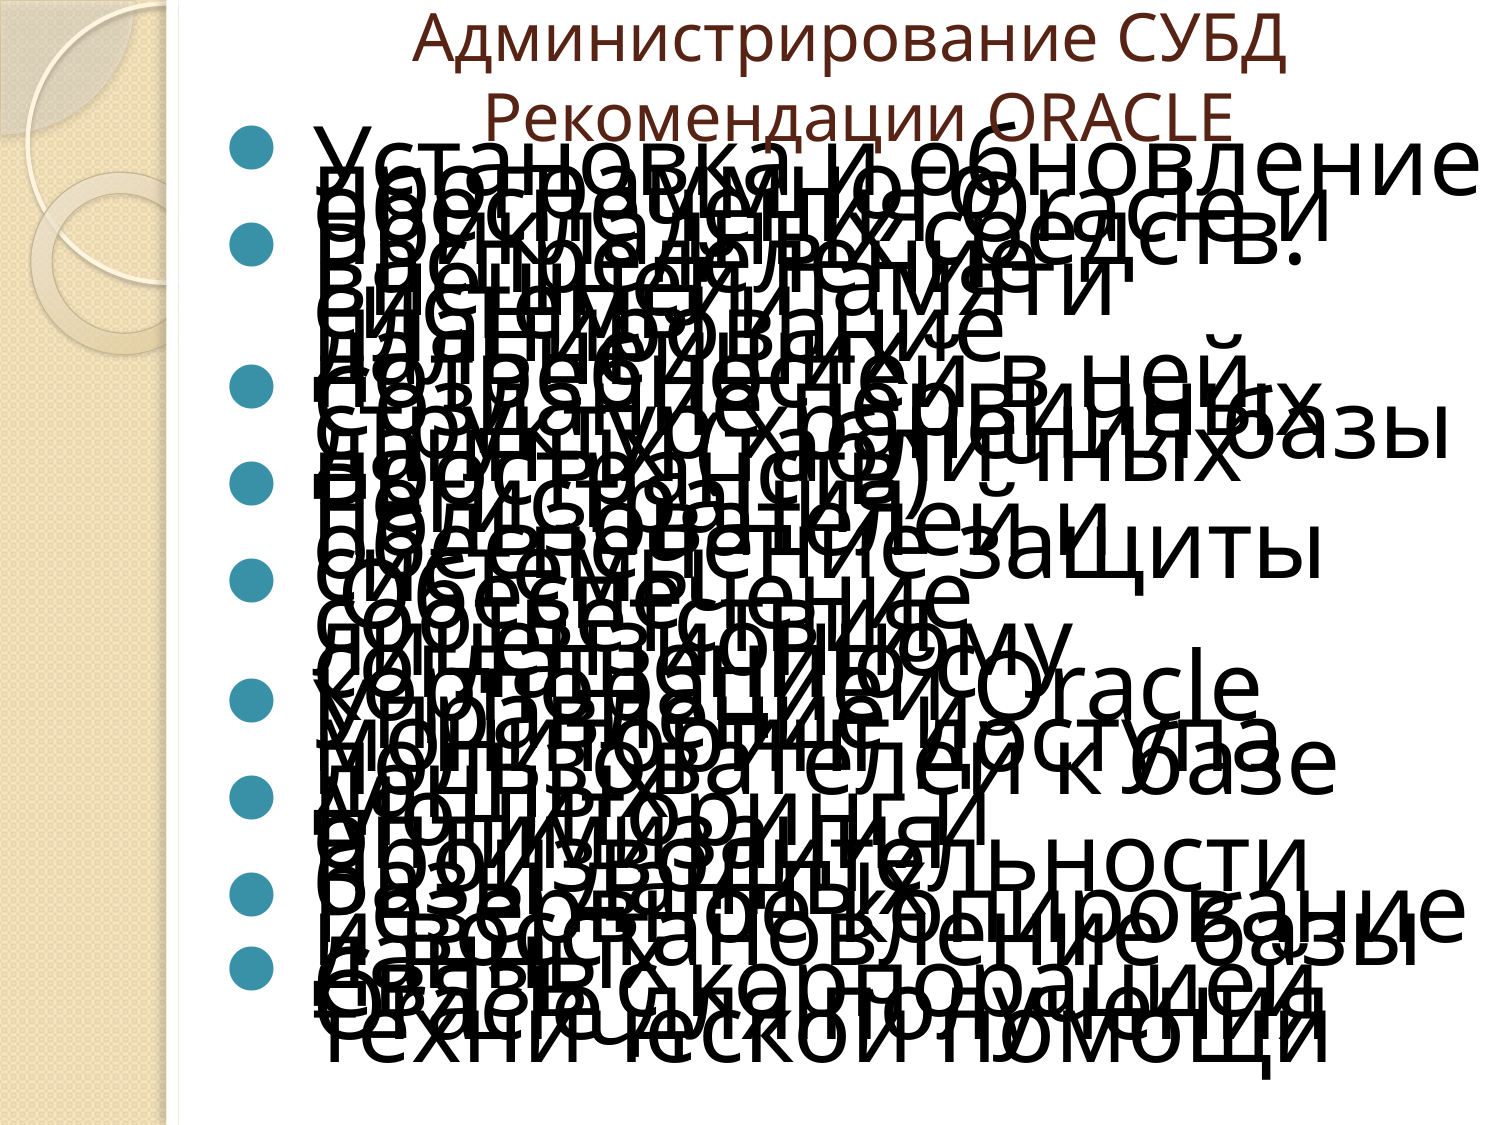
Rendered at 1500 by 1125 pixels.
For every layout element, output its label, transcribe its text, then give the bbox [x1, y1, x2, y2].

list Установка и обновление программного обеспечения Oracle и прикладных средств. Распределение внешней памяти системы и планирование дальнейших потребностей в ней Создание первичных структур хранения базы данных (табличных пространств) Регистрация пользователей и обеспечение защиты системы Обеспечение соответствия лицензионному соглашению с корпорацией Oracle Управление и мониторинг доступа пользователей к базе данных Мониторинг и оптимизация производительности базы данных Резервное копирование и восстановление базы данных Связь с корпорацией Oracle для получения технической помощи [183, 184, 1500, 1125]
title Администрирование СУБД Рекомендации ORACLE [235, 0, 1466, 149]
